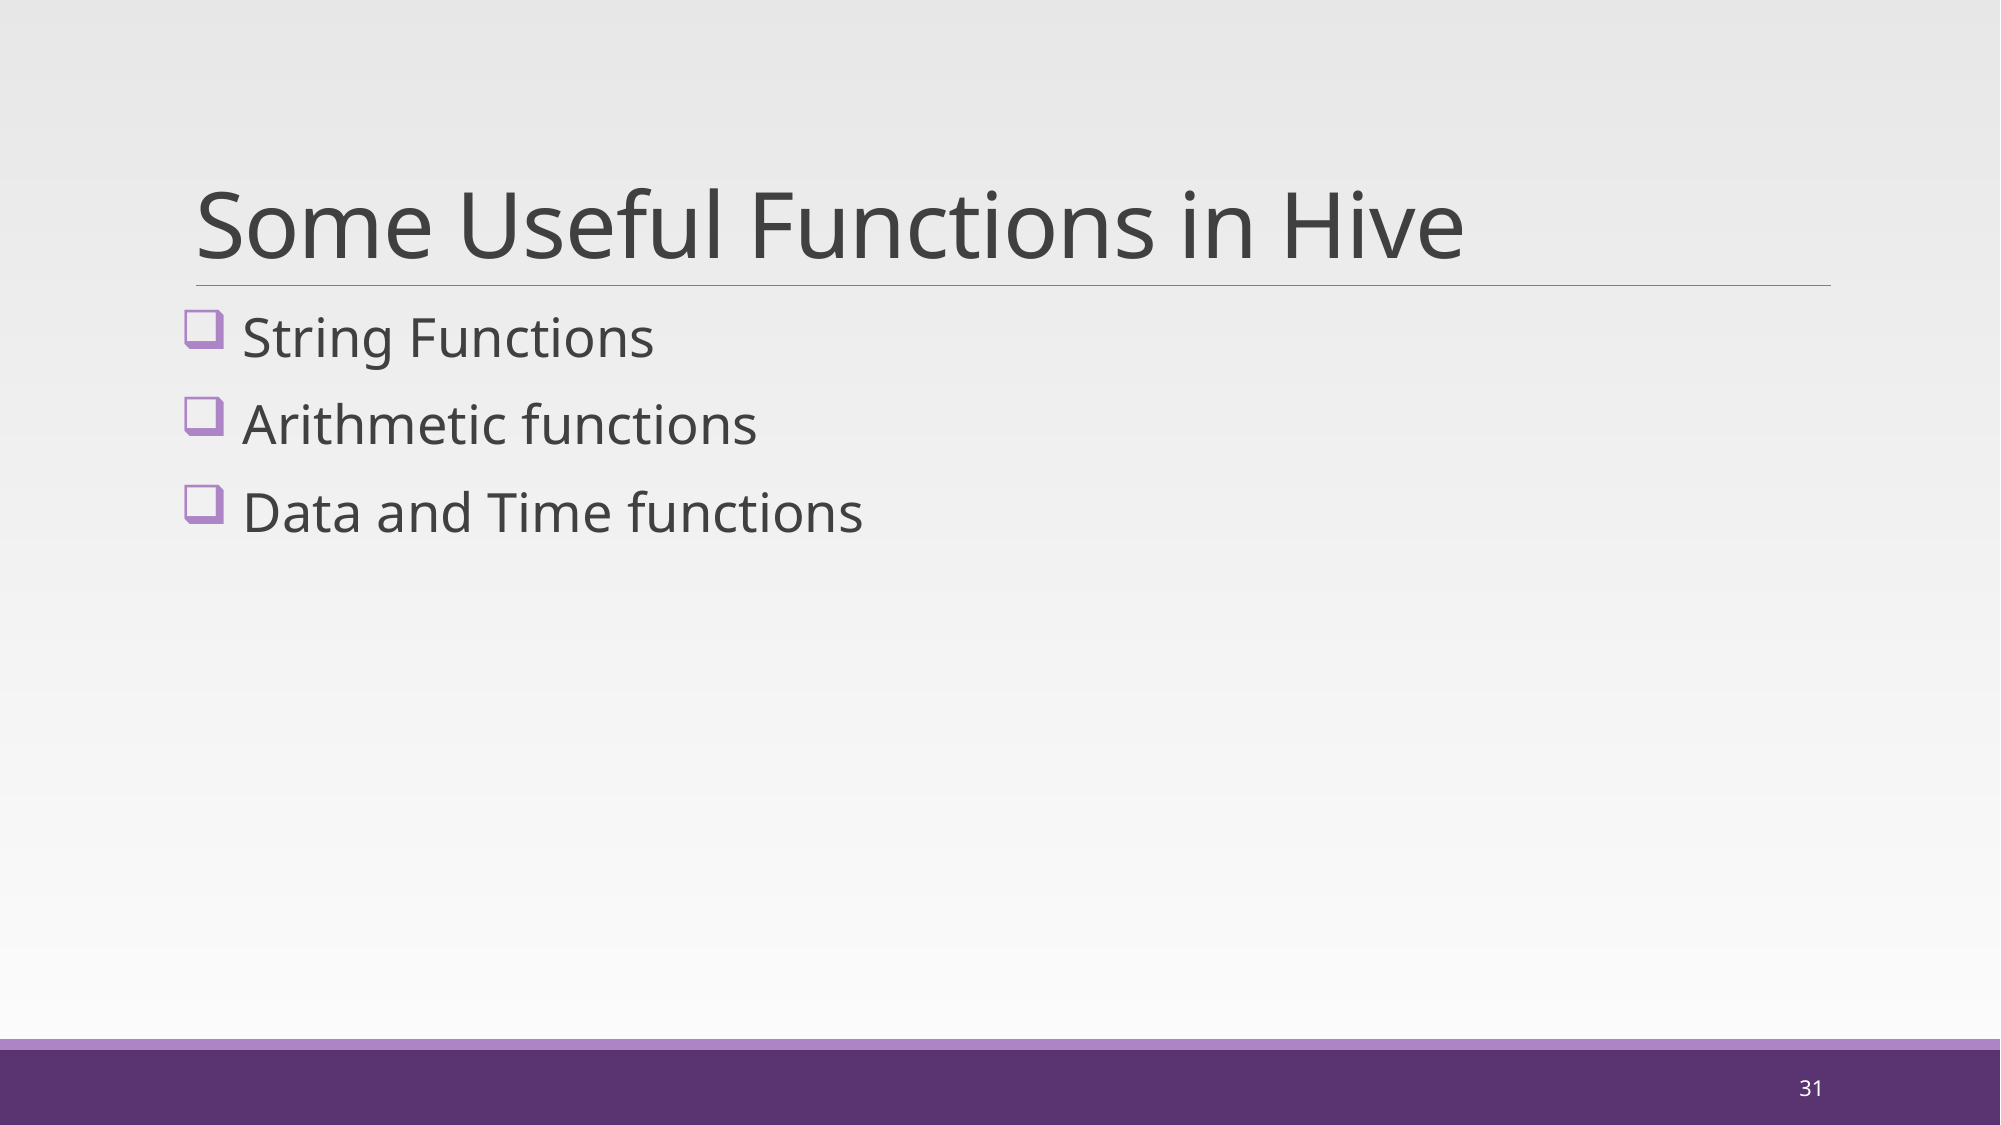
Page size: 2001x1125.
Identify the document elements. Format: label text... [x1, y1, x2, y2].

list String Functions Arithmetic functions Data and Time functions [180, 302, 1830, 963]
title Some Useful Functions in Hive [180, 47, 1830, 285]
slide_number 31 [1624, 1059, 1840, 1120]
